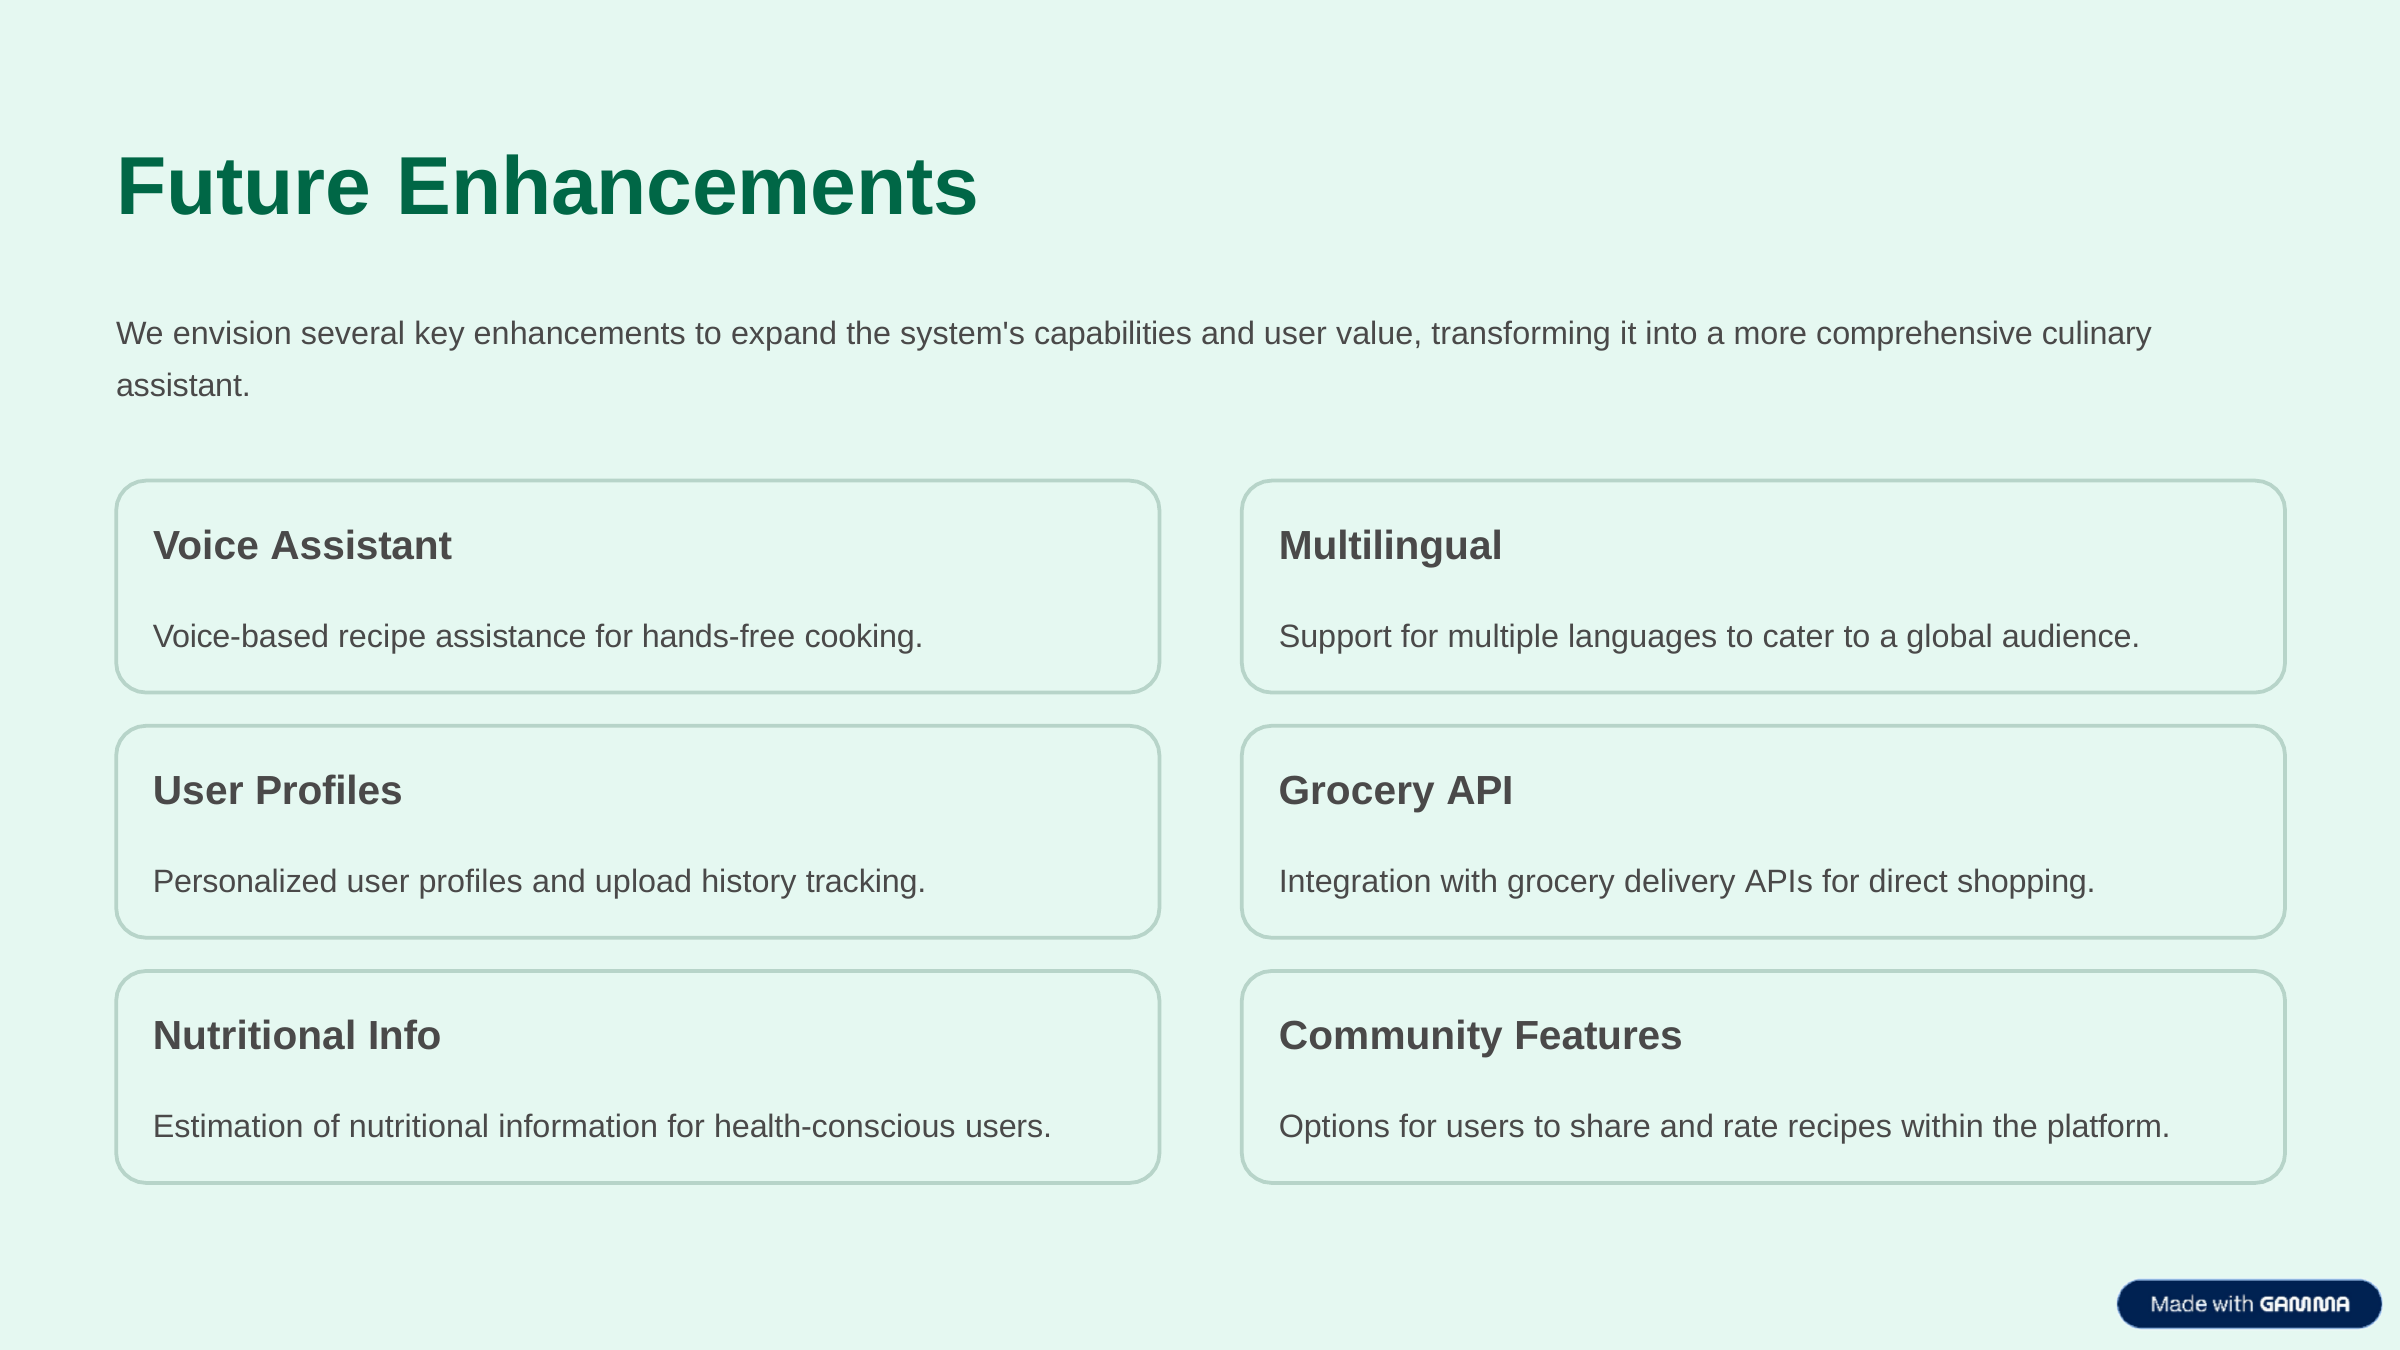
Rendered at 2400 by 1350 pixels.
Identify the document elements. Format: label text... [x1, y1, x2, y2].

text_box Voice Assistant [151, 516, 458, 568]
text_box Estimation of nutritional information for health-conscious users. [150, 1103, 1054, 1145]
text_box Support for multiple languages to cater to a global audience. [1276, 613, 2142, 654]
text_box [1241, 725, 2286, 938]
text_box User Profiles [150, 761, 406, 813]
text_box Personalized user profiles and upload history tracking. [150, 858, 931, 900]
title Future Enhancements [114, 130, 983, 297]
text_box Nutritional Info [150, 1007, 444, 1058]
text_box We envision several key enhancements to expand the system's capabilities and user value, transforming it into a more comprehensive culinary assistant. [114, 297, 2156, 403]
text_box Grocery API [1276, 761, 1516, 813]
picture [2105, 1271, 2389, 1339]
text_box [116, 970, 1160, 1183]
text_box [1241, 970, 2286, 1183]
text_box Voice-based recipe assistance for hands-free cooking. [150, 613, 932, 654]
text_box [116, 480, 1160, 693]
text_box Integration with grocery delivery APIs for direct shopping. [1276, 858, 2097, 900]
text_box Multilingual [1276, 516, 1507, 568]
text_box [116, 725, 1160, 938]
text_box [1241, 480, 2286, 693]
text_box Options for users to share and rate recipes within the platform. [1276, 1103, 2173, 1145]
text_box Community Features [1276, 1007, 1685, 1058]
